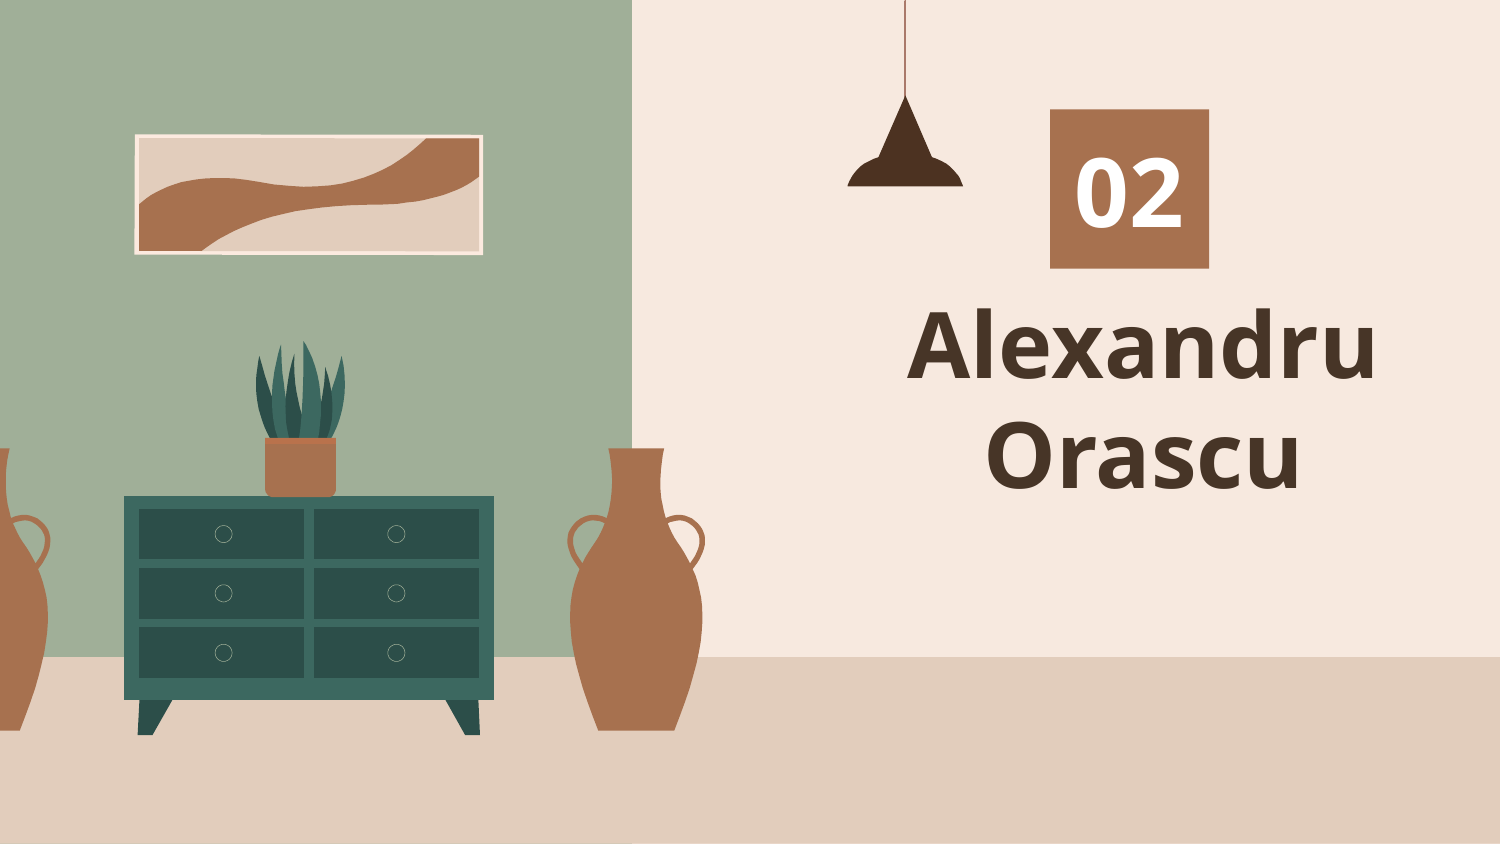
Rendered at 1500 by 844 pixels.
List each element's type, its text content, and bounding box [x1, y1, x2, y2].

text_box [847, 0, 964, 187]
title 02 [1050, 109, 1210, 269]
title Alexandru Orascu [737, 271, 1500, 541]
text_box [134, 134, 484, 256]
